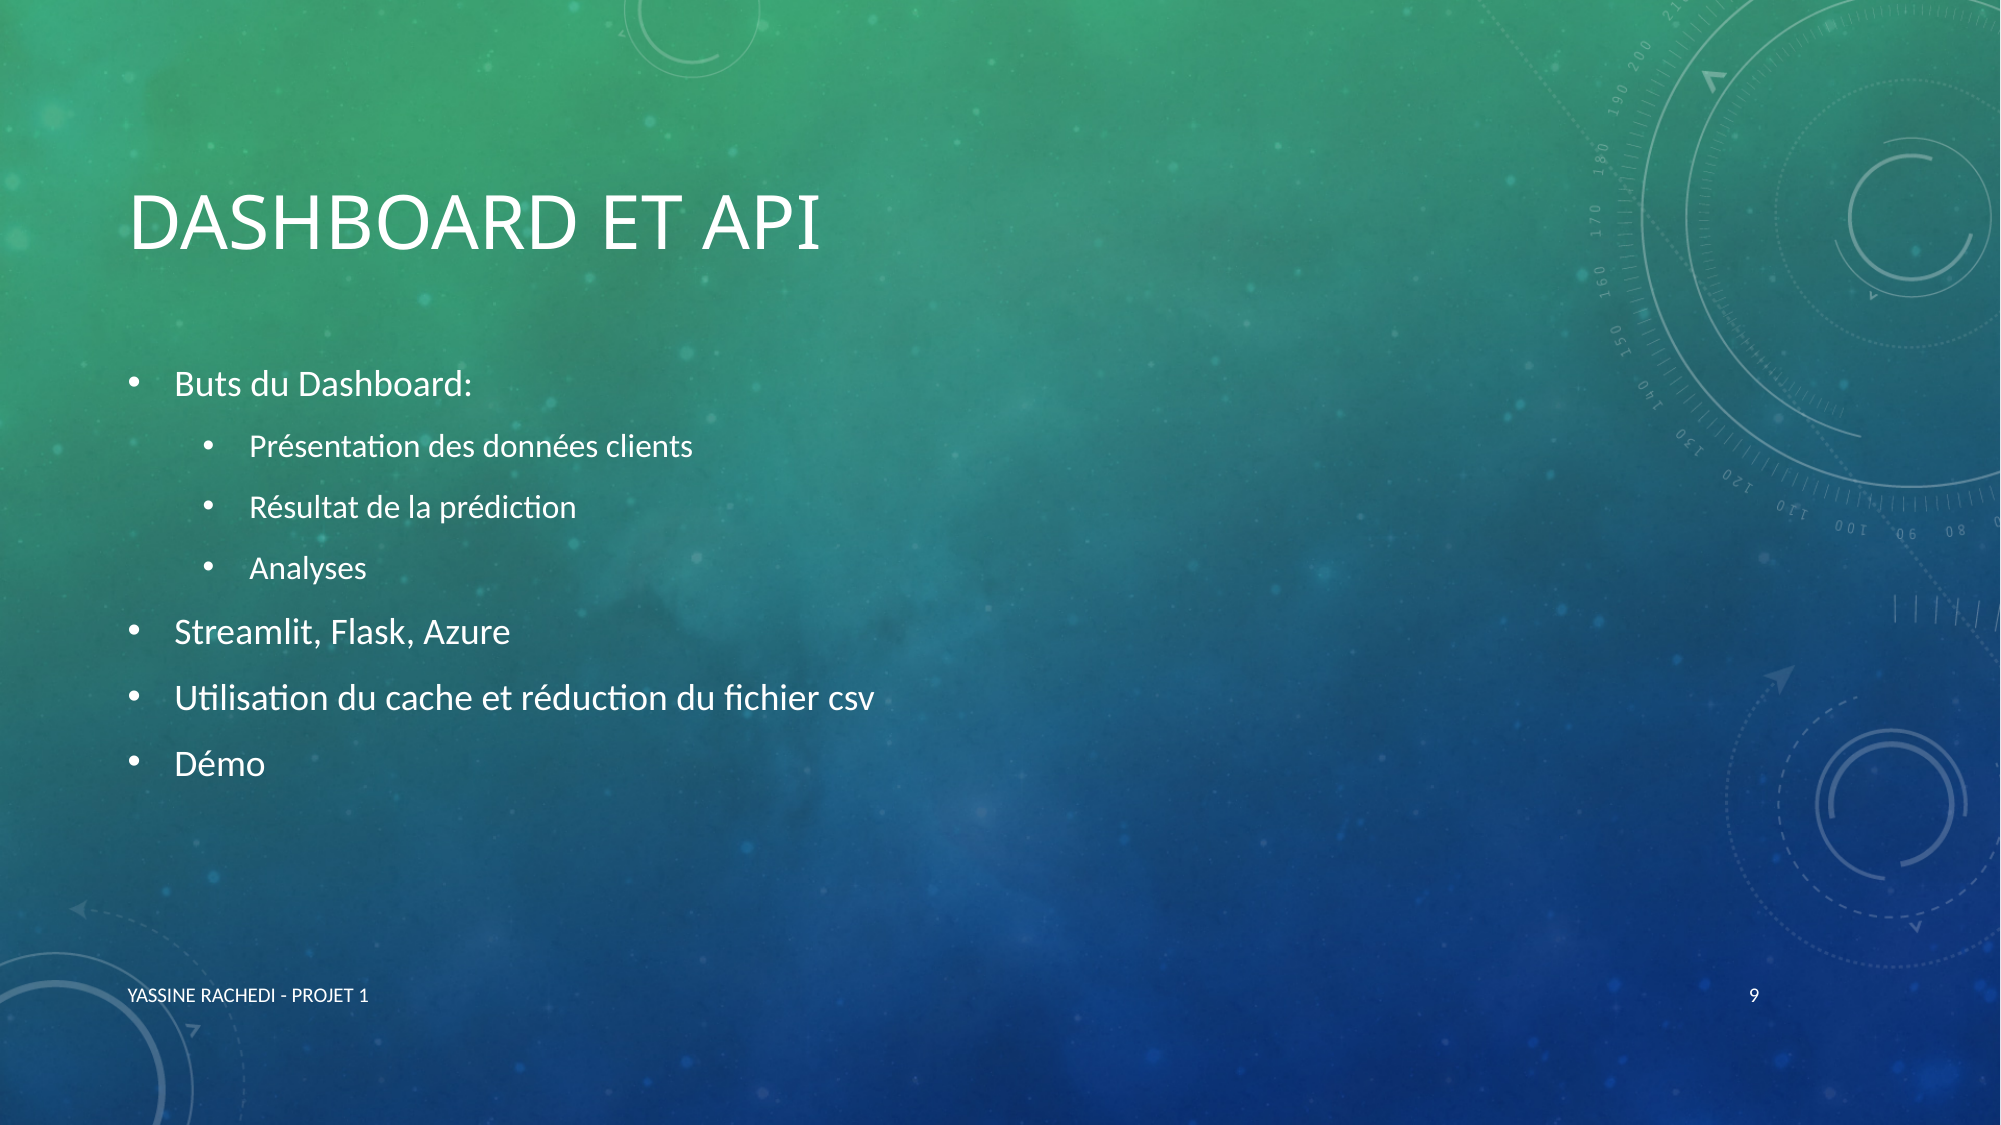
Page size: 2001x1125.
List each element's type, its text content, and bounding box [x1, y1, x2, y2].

slide_number 9 [1684, 963, 1775, 1025]
footer YASSINE RACHEDI - PROJET 1 [112, 963, 1397, 1025]
title Dashboard et api [112, 99, 1775, 339]
list Buts du Dashboard: Présentation des données clients Résultat de la prédiction Analyses Streamlit, Flask, Azure Utilisation du cache et réduction du fichier csv Démo [112, 351, 1775, 950]
picture [0, 0, 2001, 1125]
